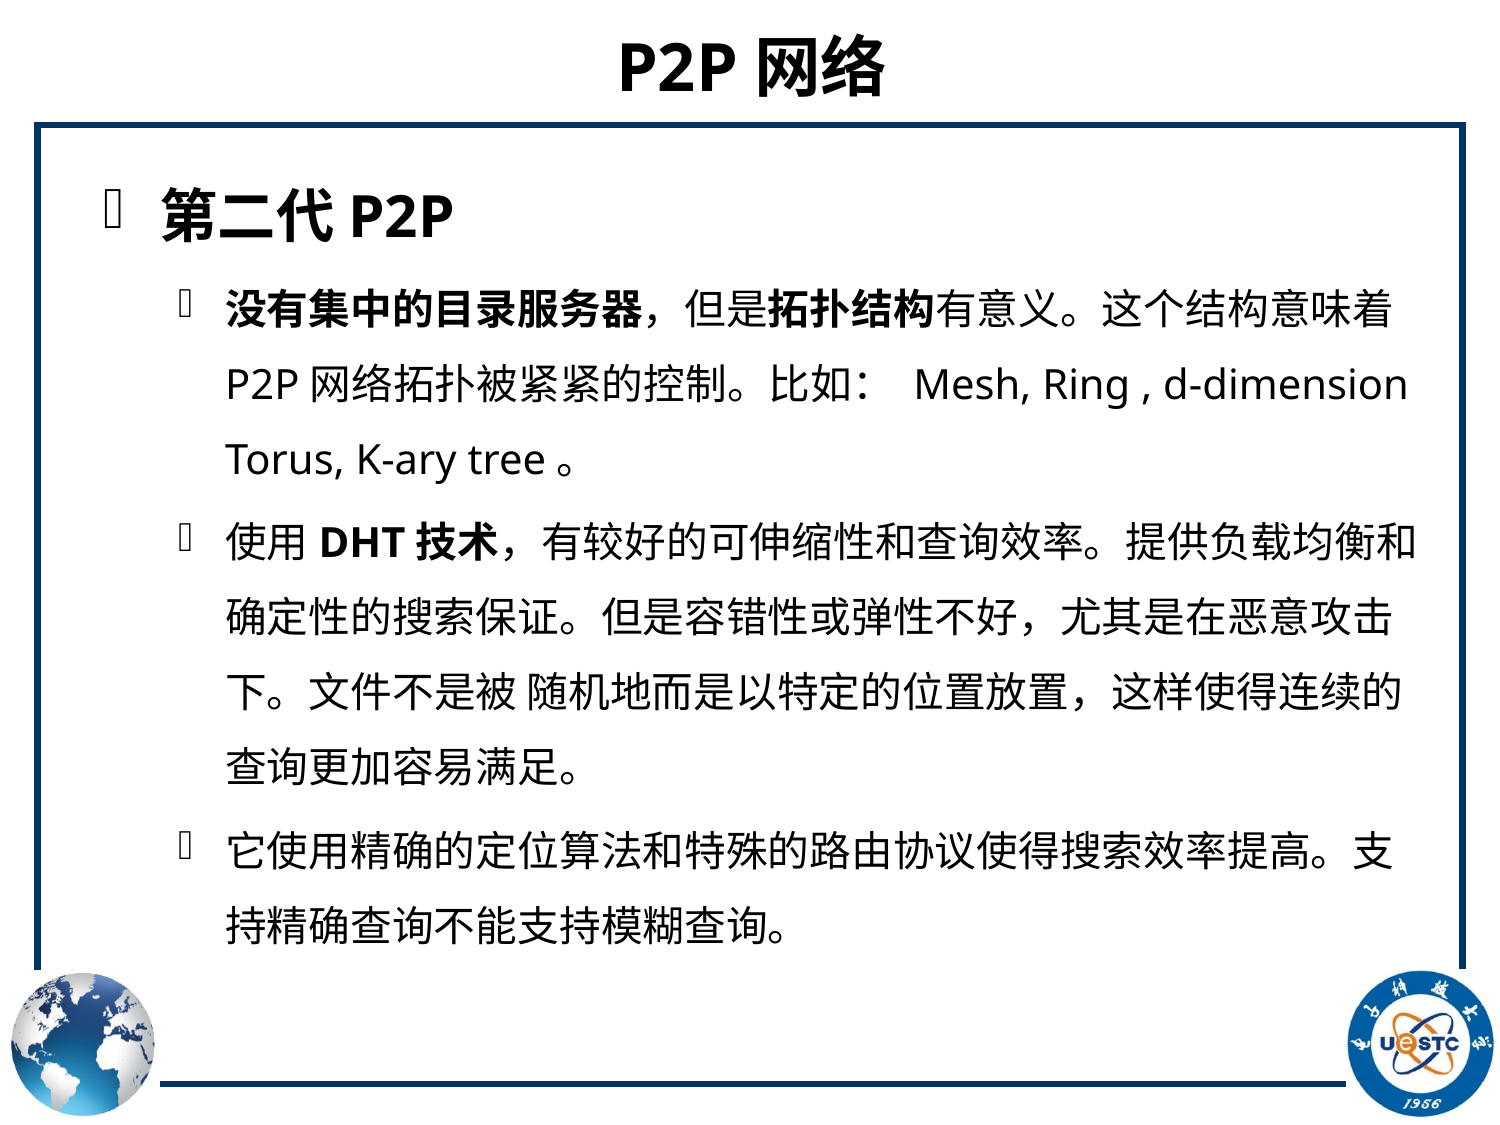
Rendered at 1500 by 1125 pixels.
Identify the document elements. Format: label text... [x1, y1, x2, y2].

title P2P网络 [41, 19, 1463, 112]
text_box 第二代P2P 没有集中的目录服务器，但是拓扑结构有意义。这个结构意味着P2P网络拓扑被紧紧的控制。比如： Mesh, Ring , d-dimension Torus, K-ary tree。 使用DHT技术，有较好的可伸缩性和查询效率。提供负载均衡和确定性的搜索保证。但是容错性或弹性不好，尤其是在恶意攻击下。文件不是被 随机地而是以特定的位置放置，这样使得连续的查询更加容易满足。 它使用精确的定位算法和特殊的路由协议使得搜索效率提高。支持精确查询不能支持模糊查询。 [88, 137, 1439, 1036]
picture [1346, 969, 1495, 1118]
picture [0, 970, 160, 1118]
